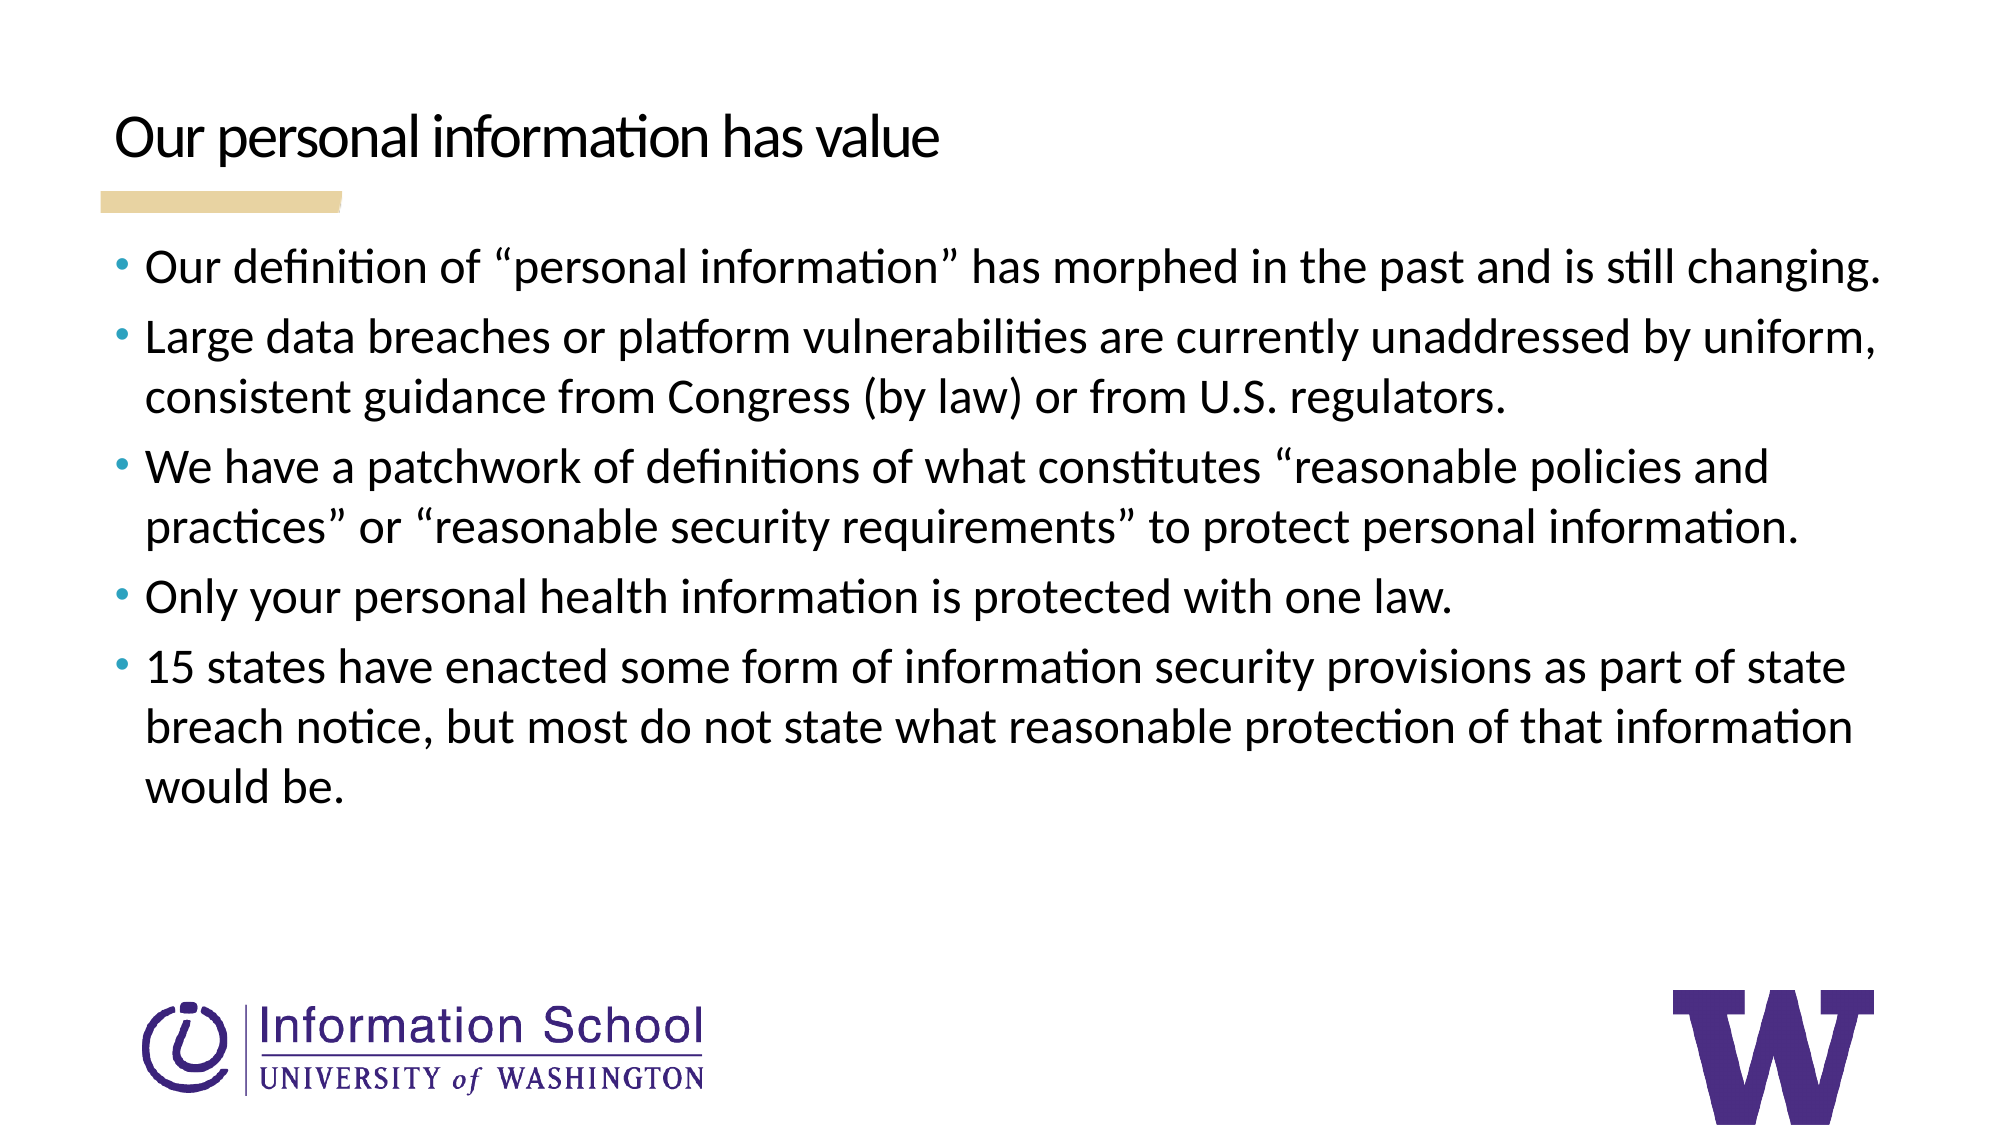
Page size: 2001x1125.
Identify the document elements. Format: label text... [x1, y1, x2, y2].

list Our definition of “personal information” has morphed in the past and is still changing. Large data breaches or platform vulnerabilities are currently unaddressed by uniform, consistent guidance from Congress (by law) or from U.S. regulators. We have a patchwork of definitions of what constitutes “reasonable policies and practices” or “reasonable security requirements” to protect personal information. Only your personal health information is protected with one law. 15 states have enacted some form of information security provisions as part of state breach notice, but most do not state what reasonable protection of that information would be. [99, 226, 1900, 1063]
title Our personal information has value [99, 87, 1900, 178]
picture [1673, 1063, 1874, 1125]
picture [128, 1063, 736, 1109]
